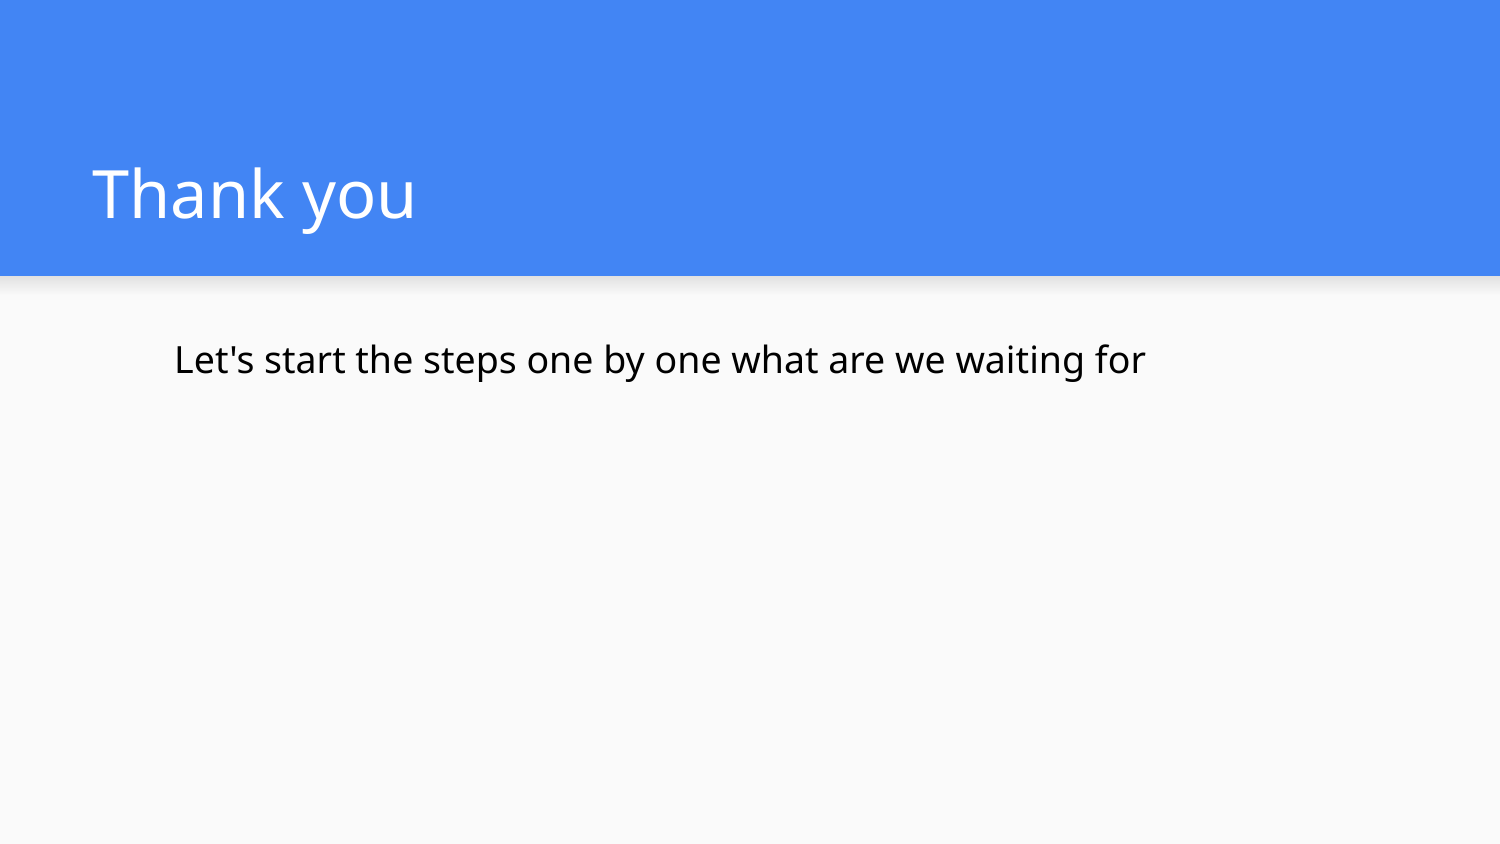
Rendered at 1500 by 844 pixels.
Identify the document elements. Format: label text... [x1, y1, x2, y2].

title Thank you [77, 121, 1427, 248]
list Let's start the steps one by one what are we waiting for [159, 314, 1427, 760]
